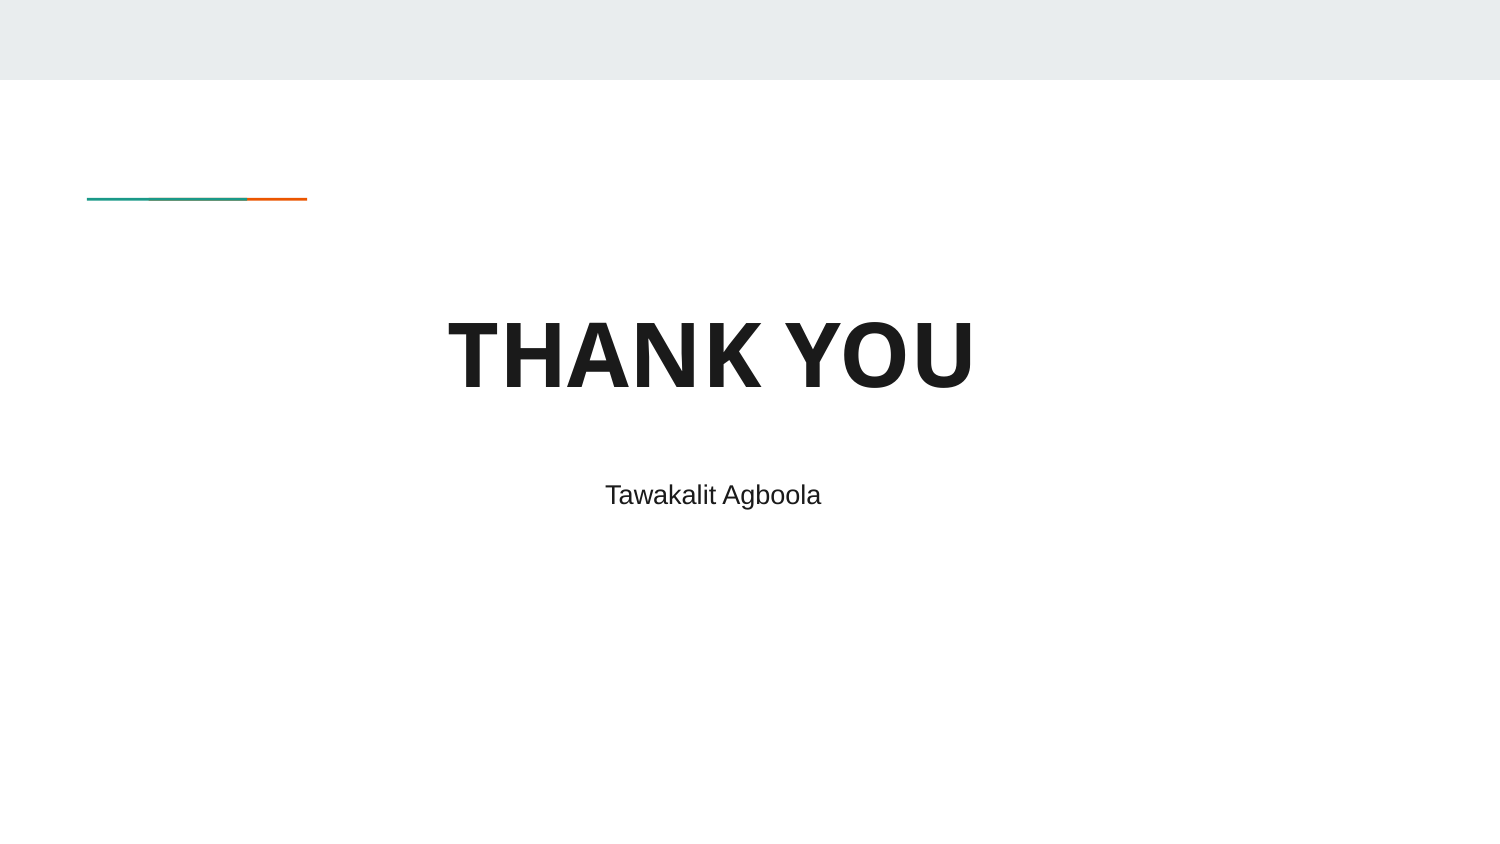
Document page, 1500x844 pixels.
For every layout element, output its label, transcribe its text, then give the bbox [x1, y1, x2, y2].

title THANK YOU [132, 276, 1394, 463]
text_box Tawakalit Agboola [590, 462, 843, 519]
